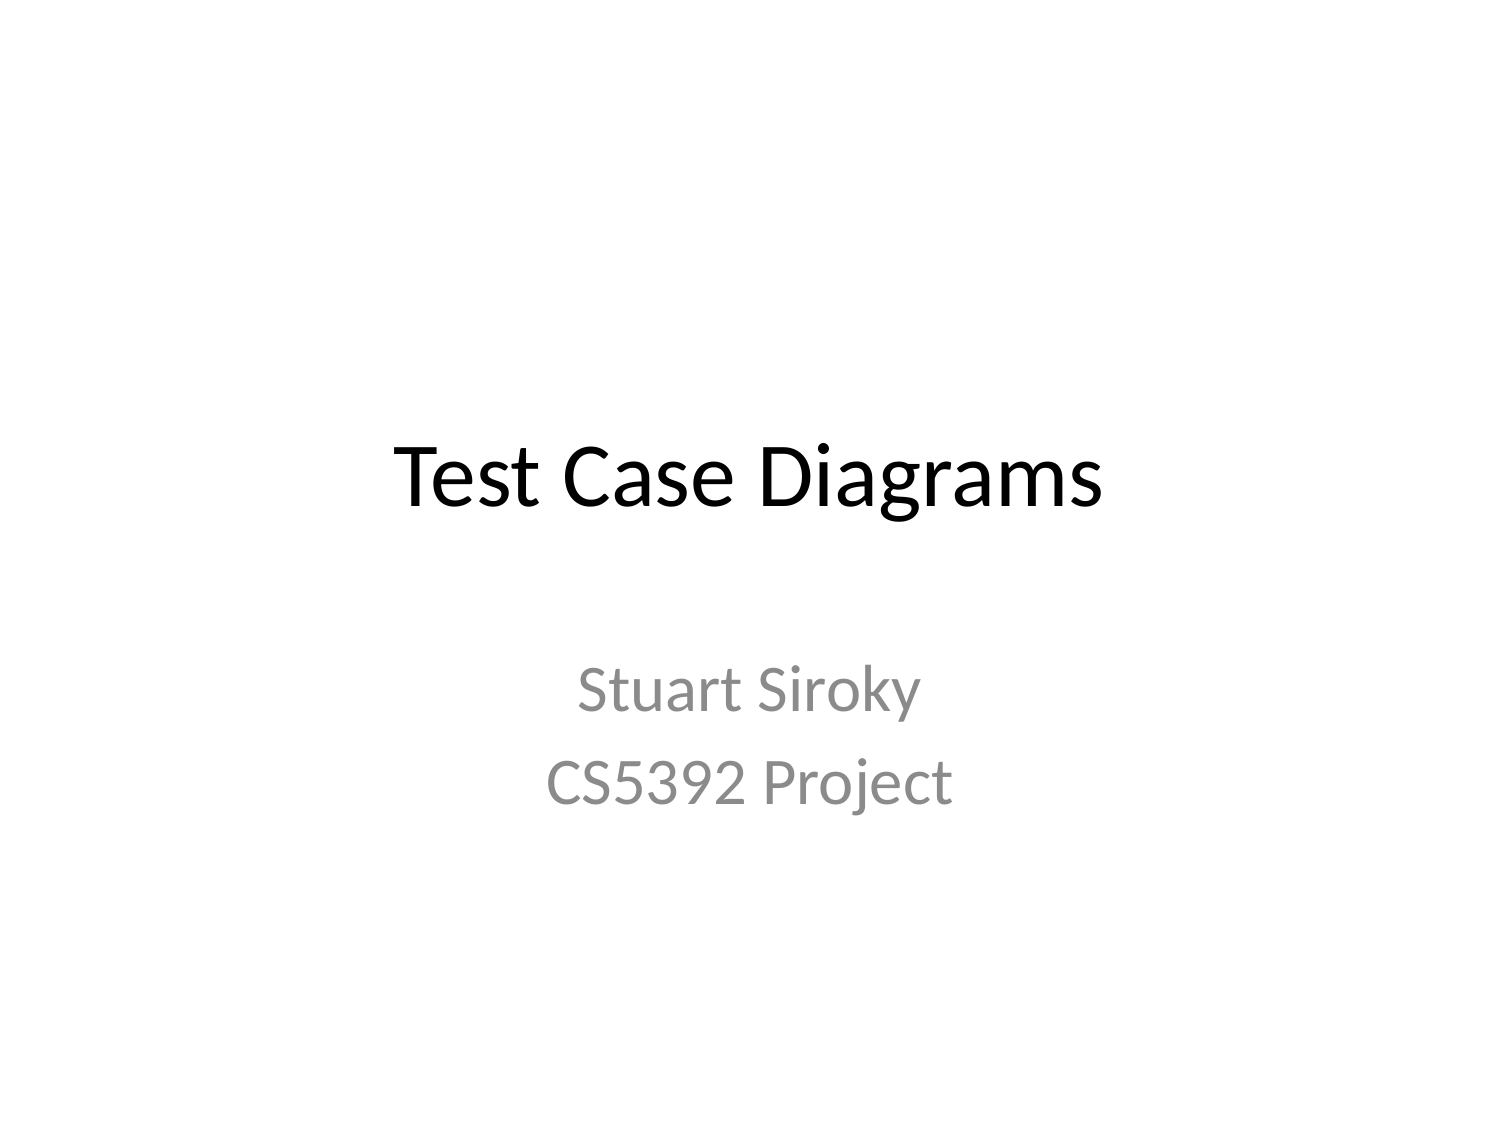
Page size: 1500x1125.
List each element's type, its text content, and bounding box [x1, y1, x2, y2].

subtitle Stuart Siroky CS5392 Project [225, 637, 1275, 925]
title Test Case Diagrams [112, 349, 1388, 591]
